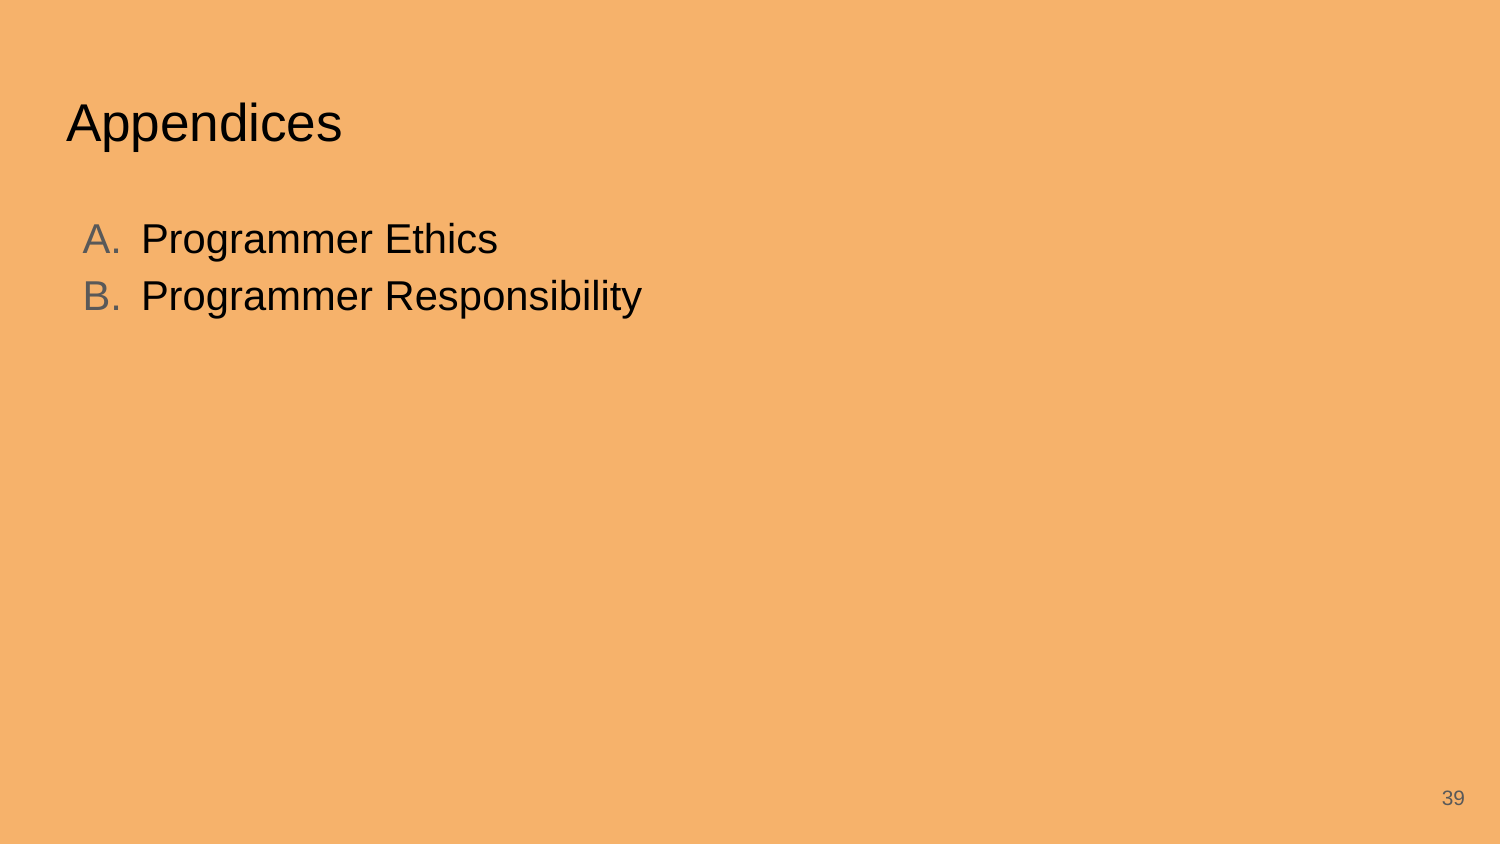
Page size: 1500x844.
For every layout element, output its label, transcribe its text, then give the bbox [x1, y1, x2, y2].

list Programmer Ethics Programmer Responsibility [51, 189, 1449, 750]
title Appendices [51, 72, 1449, 167]
slide_number ‹#› [1389, 764, 1480, 830]
